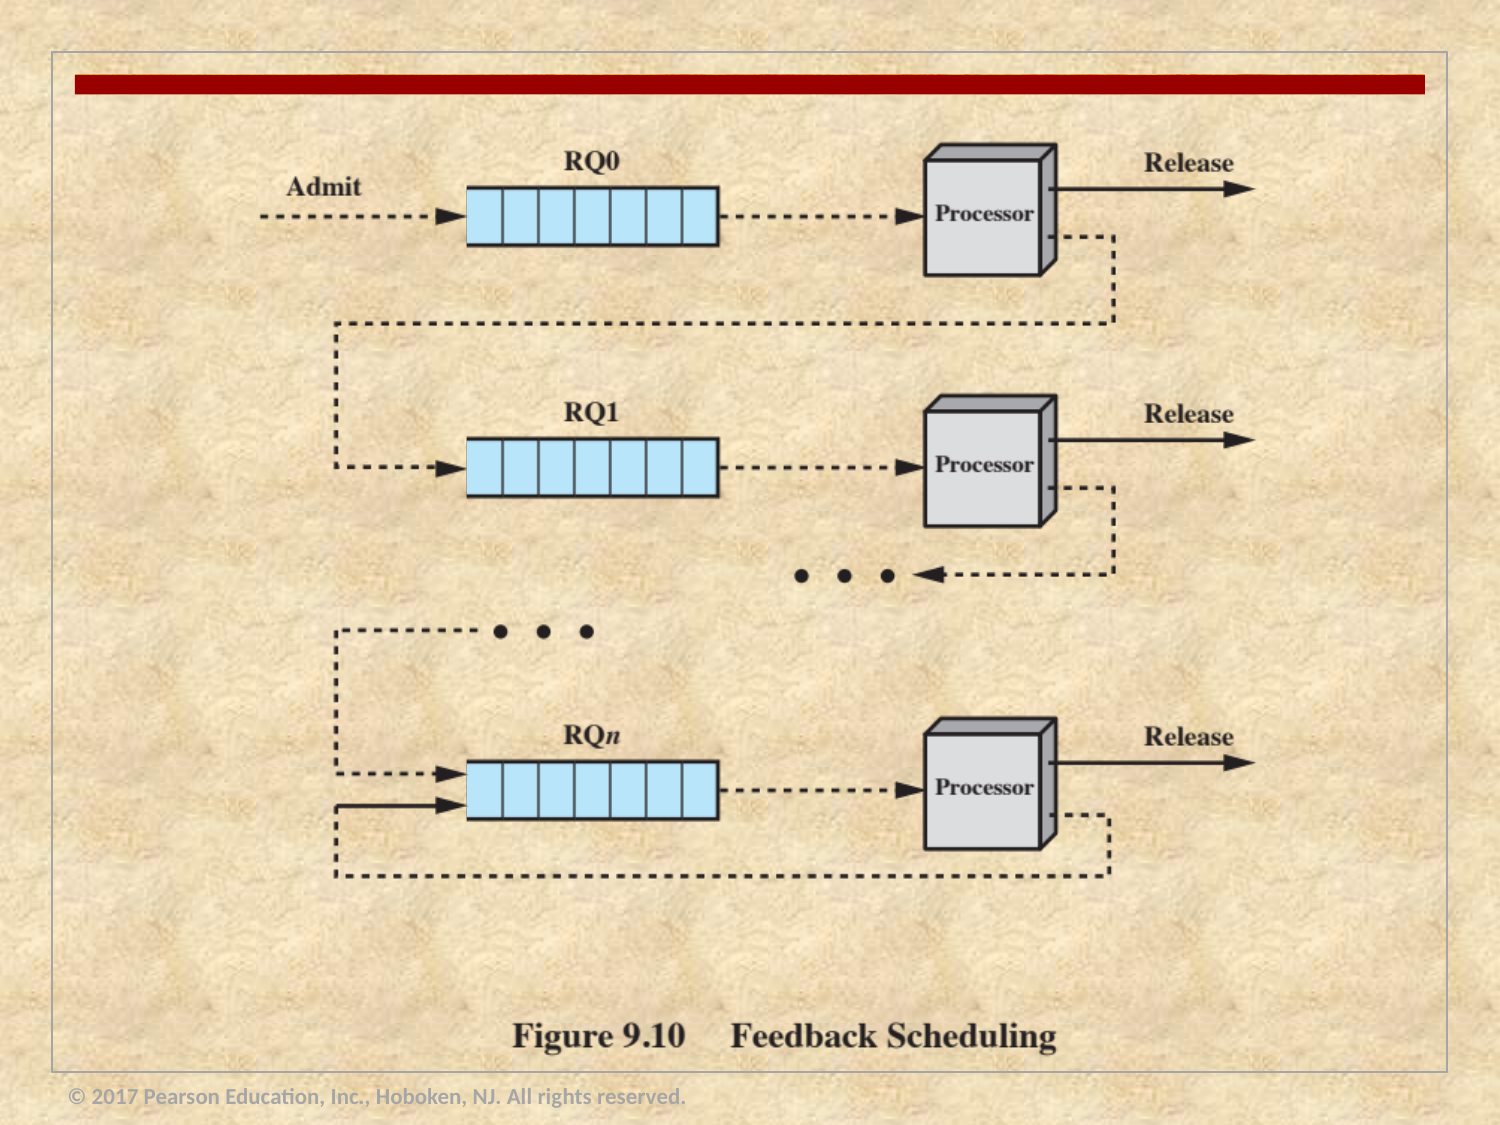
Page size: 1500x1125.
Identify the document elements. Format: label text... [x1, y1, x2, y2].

picture [0, 0, 1500, 1125]
footer © 2017 Pearson Education, Inc., Hoboken, NJ. All rights reserved. [52, 1065, 1125, 1125]
